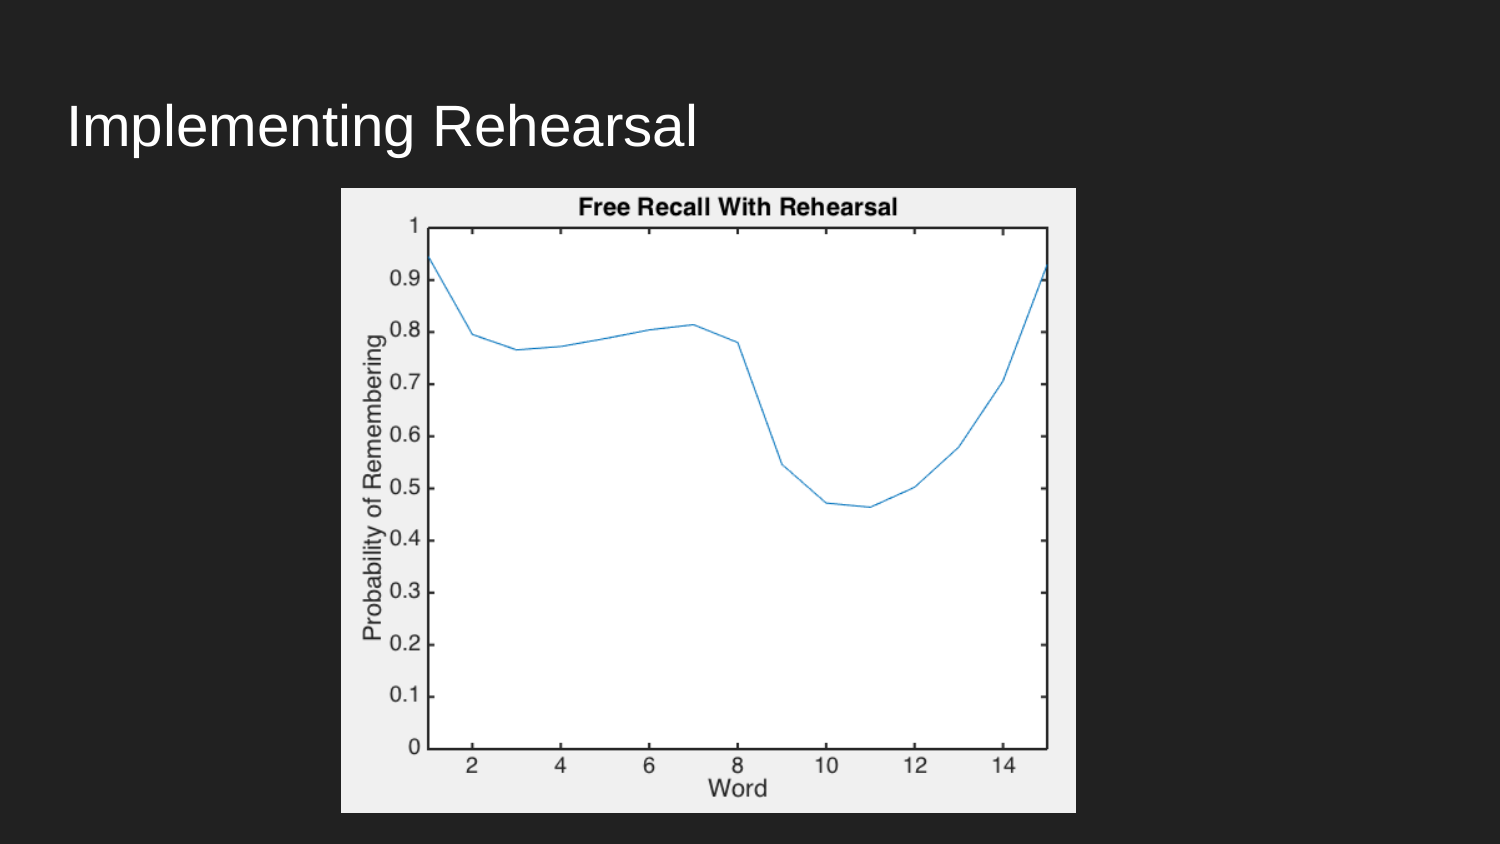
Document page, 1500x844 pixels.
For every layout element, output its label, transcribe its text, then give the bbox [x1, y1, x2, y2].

picture [341, 188, 1077, 813]
title Implementing Rehearsal [51, 72, 1449, 167]
